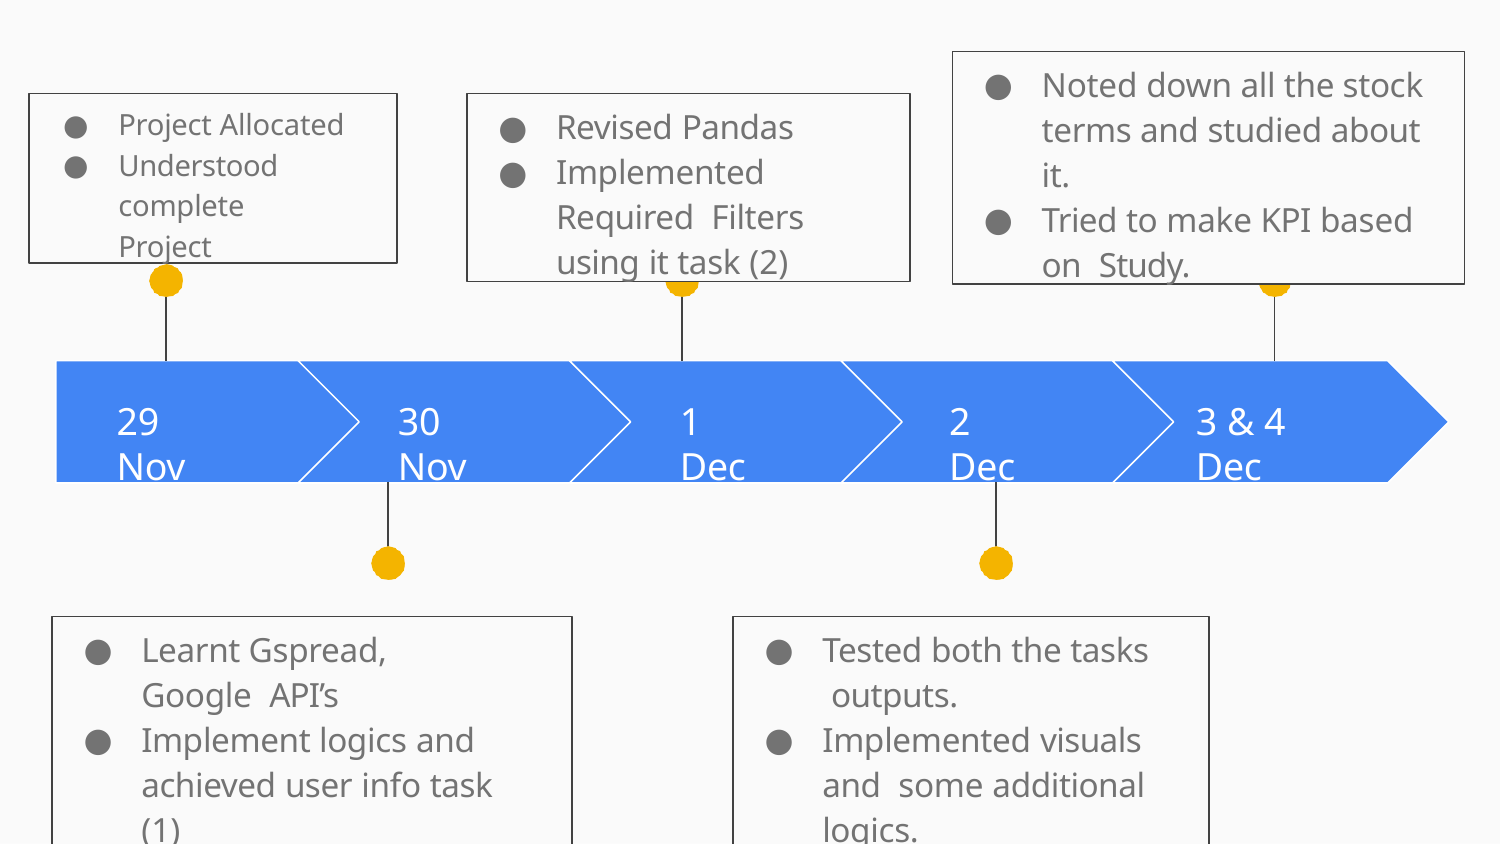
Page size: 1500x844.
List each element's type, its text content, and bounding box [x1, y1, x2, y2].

text_box Noted down all the stock terms and studied about it. Tried to make KPI based on Study. [952, 51, 1465, 284]
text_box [979, 359, 1451, 580]
text_box Tested both the tasks outputs. Implemented visuals and some additional logics. [733, 616, 1209, 844]
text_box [1257, 263, 1292, 362]
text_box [371, 359, 908, 580]
text_box Learnt Gspread, Google API’s Implement logics and achieved user info task (1) [52, 616, 573, 844]
text_box 29 Nov [114, 395, 145, 488]
text_box Revised Pandas Implemented Required Filters using it task (2) [467, 93, 910, 282]
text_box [149, 263, 636, 484]
text_box Project Allocated Understood complete Project [29, 93, 398, 264]
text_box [665, 263, 1179, 484]
